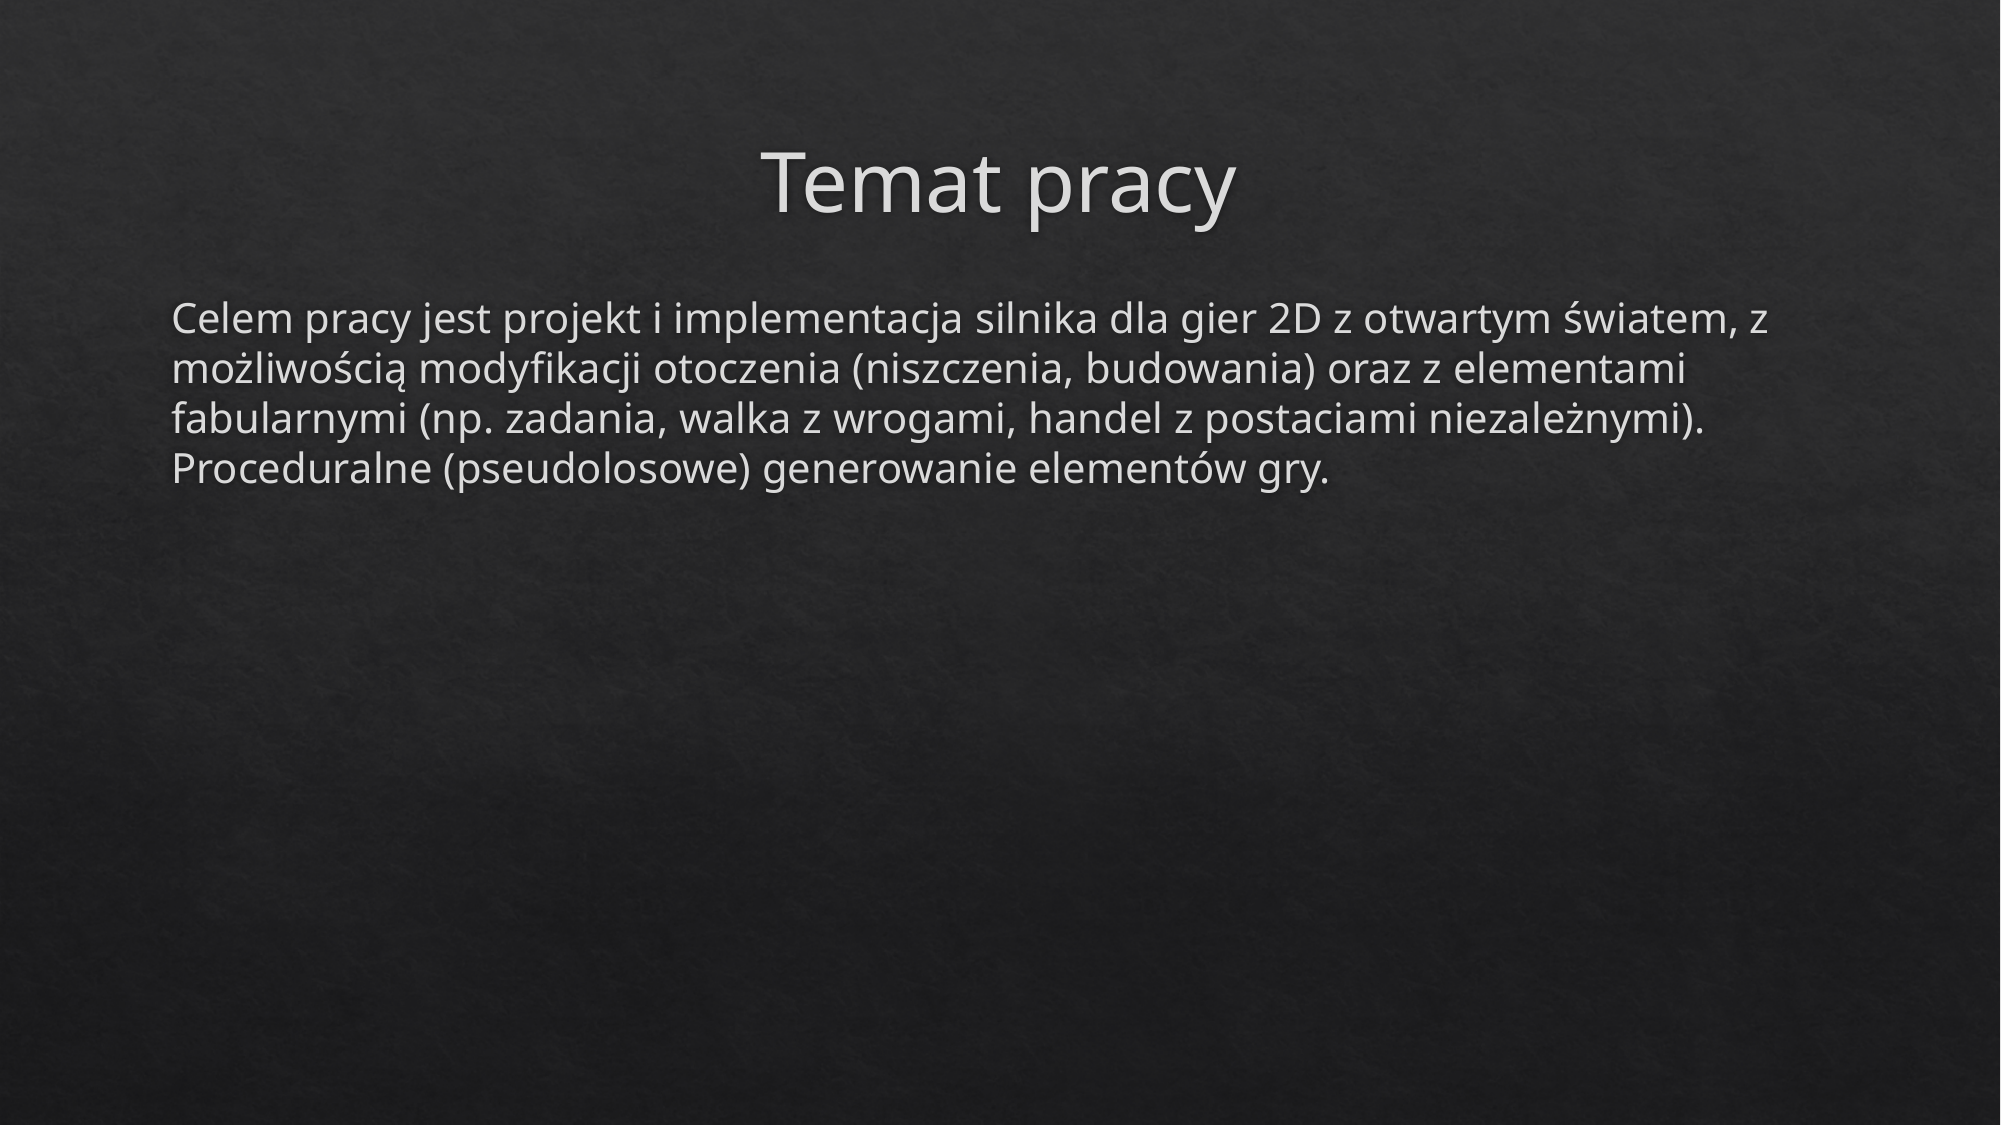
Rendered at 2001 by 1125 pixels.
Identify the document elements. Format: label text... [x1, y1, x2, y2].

list Celem pracy jest projekt i implementacja silnika dla gier 2D z otwartym światem, z możliwością modyfikacji otoczenia (niszczenia, budowania) oraz z elementami fabularnymi (np. zadania, walka z wrogami, handel z postaciami niezależnymi). Proceduralne (pseudolosowe) generowanie elementów gry. [149, 284, 1849, 950]
title Temat pracy [149, 99, 1849, 260]
